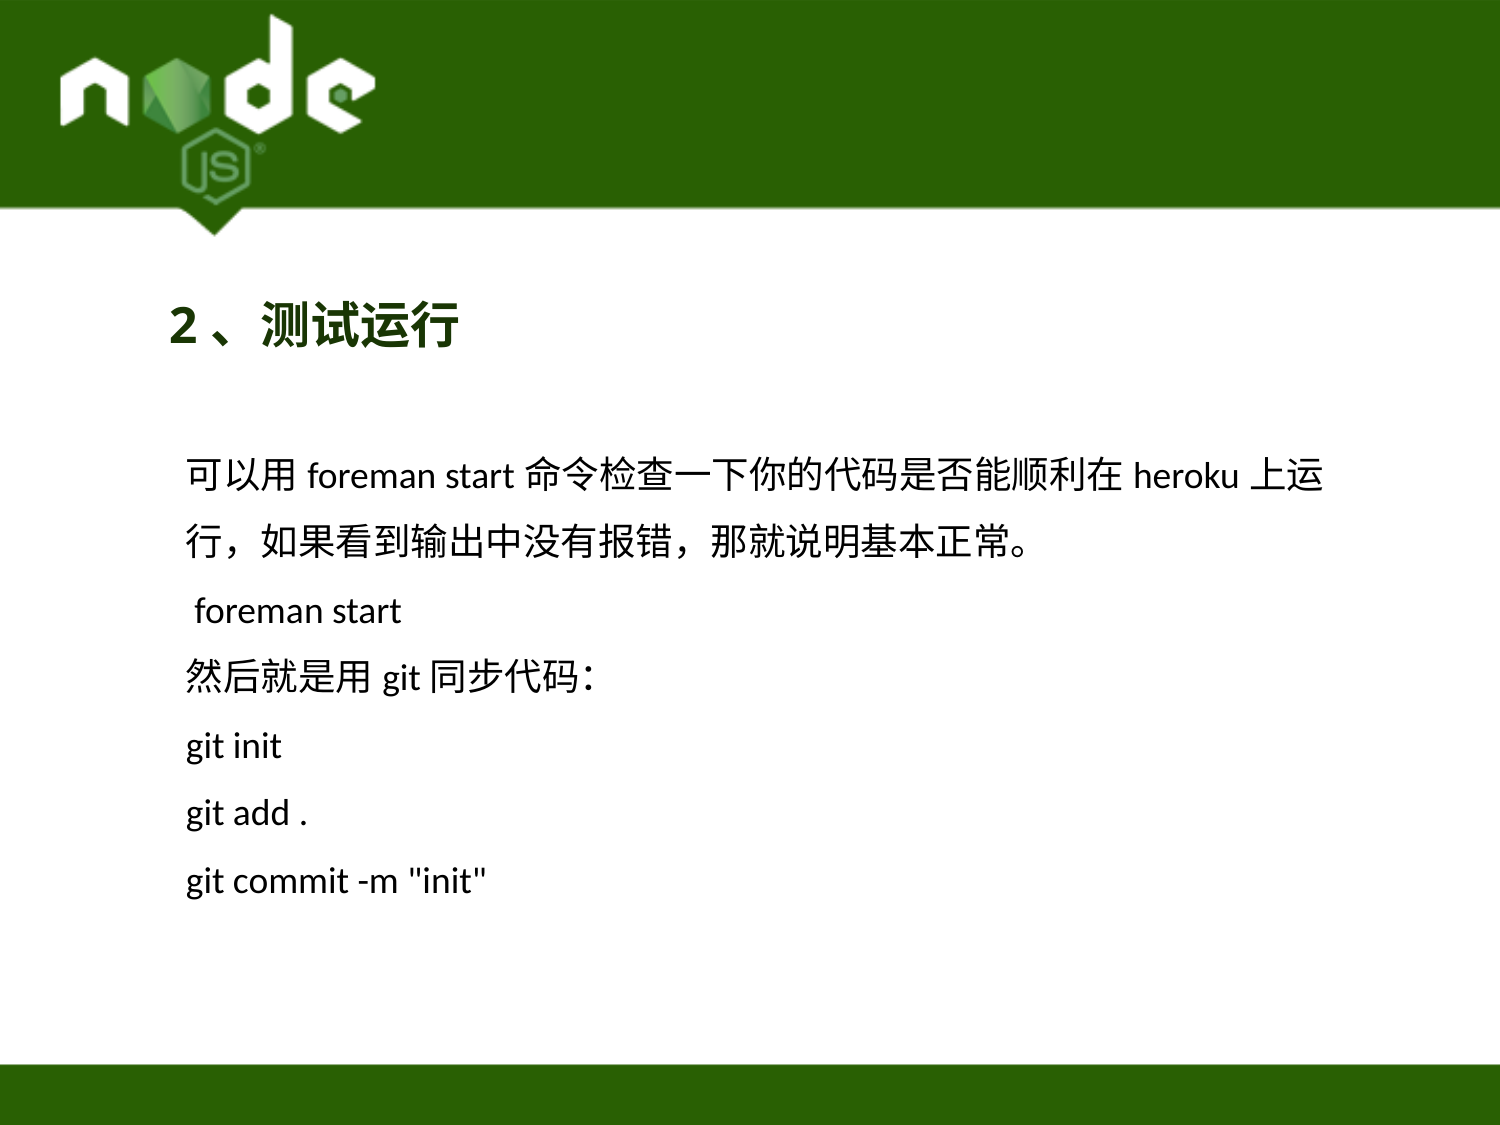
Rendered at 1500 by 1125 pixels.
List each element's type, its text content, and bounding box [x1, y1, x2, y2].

text_box 可以用foreman start命令检查一下你的代码是否能顺利在heroku上运行，如果看到输出中没有报错，那就说明基本正常。 foreman start 然后就是用git同步代码： git init git add . git commit -m "init" [171, 420, 1341, 908]
picture [0, 0, 1500, 1125]
text_box 2、测试运行 [153, 256, 475, 361]
